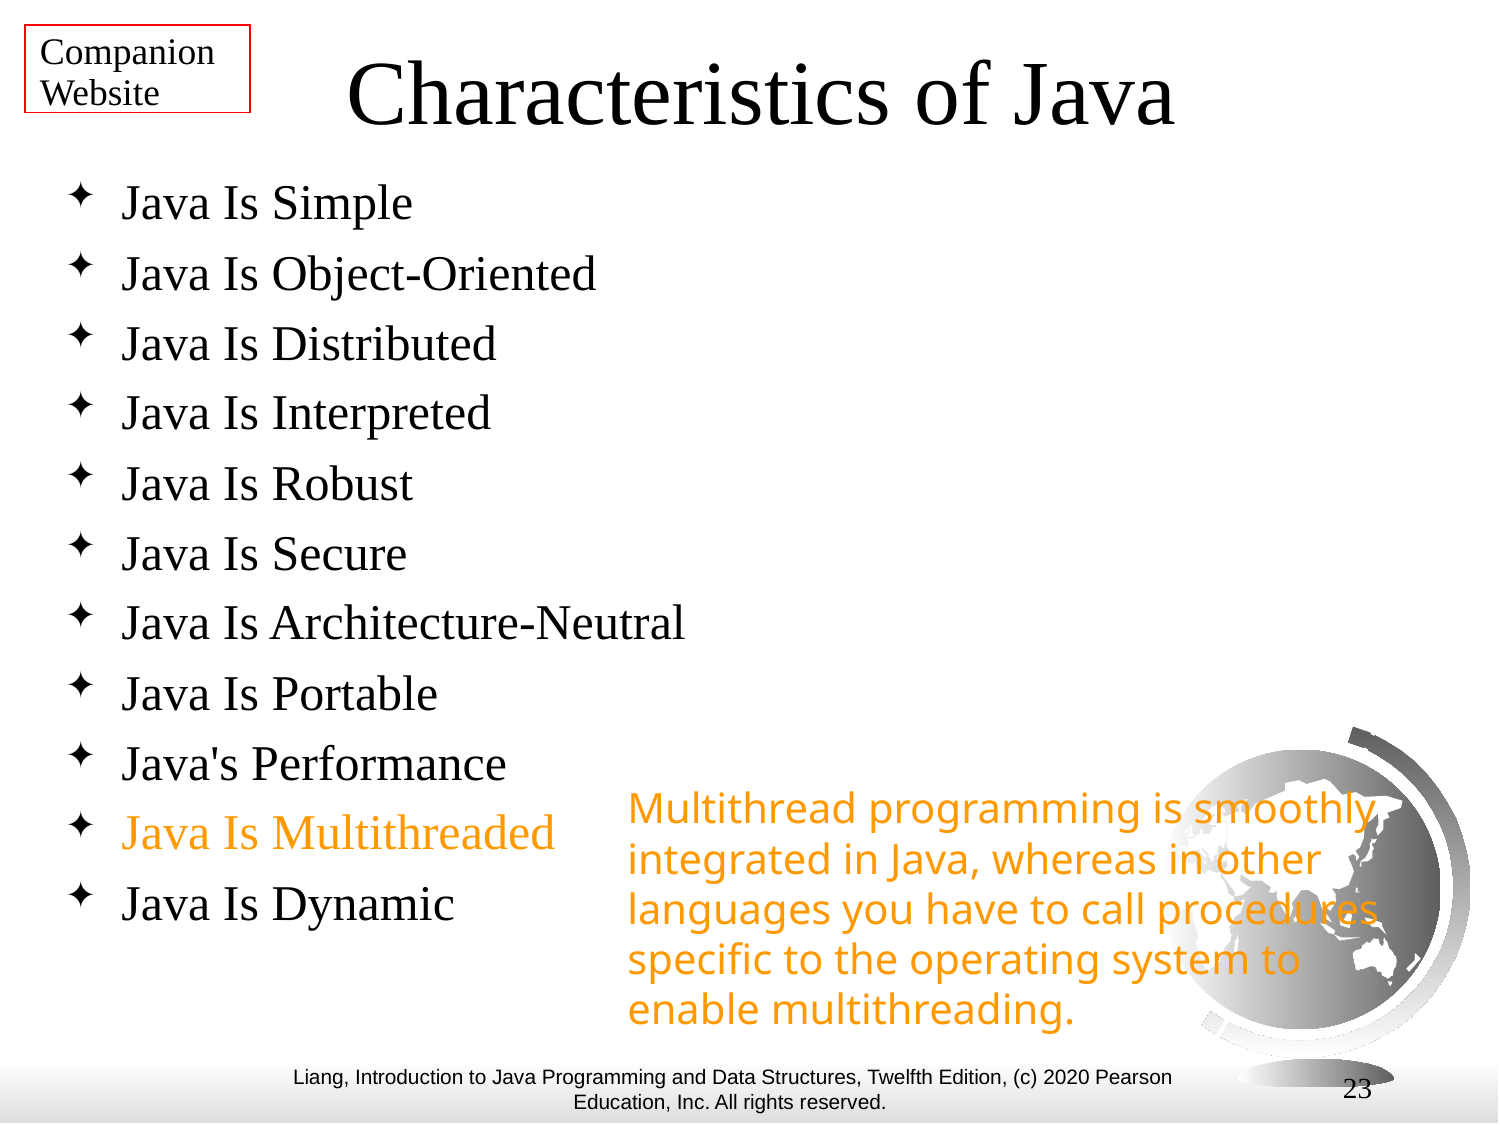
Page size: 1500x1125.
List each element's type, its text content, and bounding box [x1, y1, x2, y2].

slide_number 23 [1074, 1049, 1388, 1125]
text_box Multithread programming is smoothly integrated in Java, whereas in other languages you have to call procedures specific to the operating system to enable multithreading. [612, 774, 1438, 1040]
list Java Is Simple Java Is Object-Oriented Java Is Distributed Java Is Interpreted Java Is Robust Java Is Secure Java Is Architecture-Neutral Java Is Portable Java's Performance Java Is Multithreaded Java Is Dynamic [50, 162, 713, 1025]
text_box Companion Website [24, 24, 250, 113]
title Characteristics of Java [112, 37, 1413, 138]
